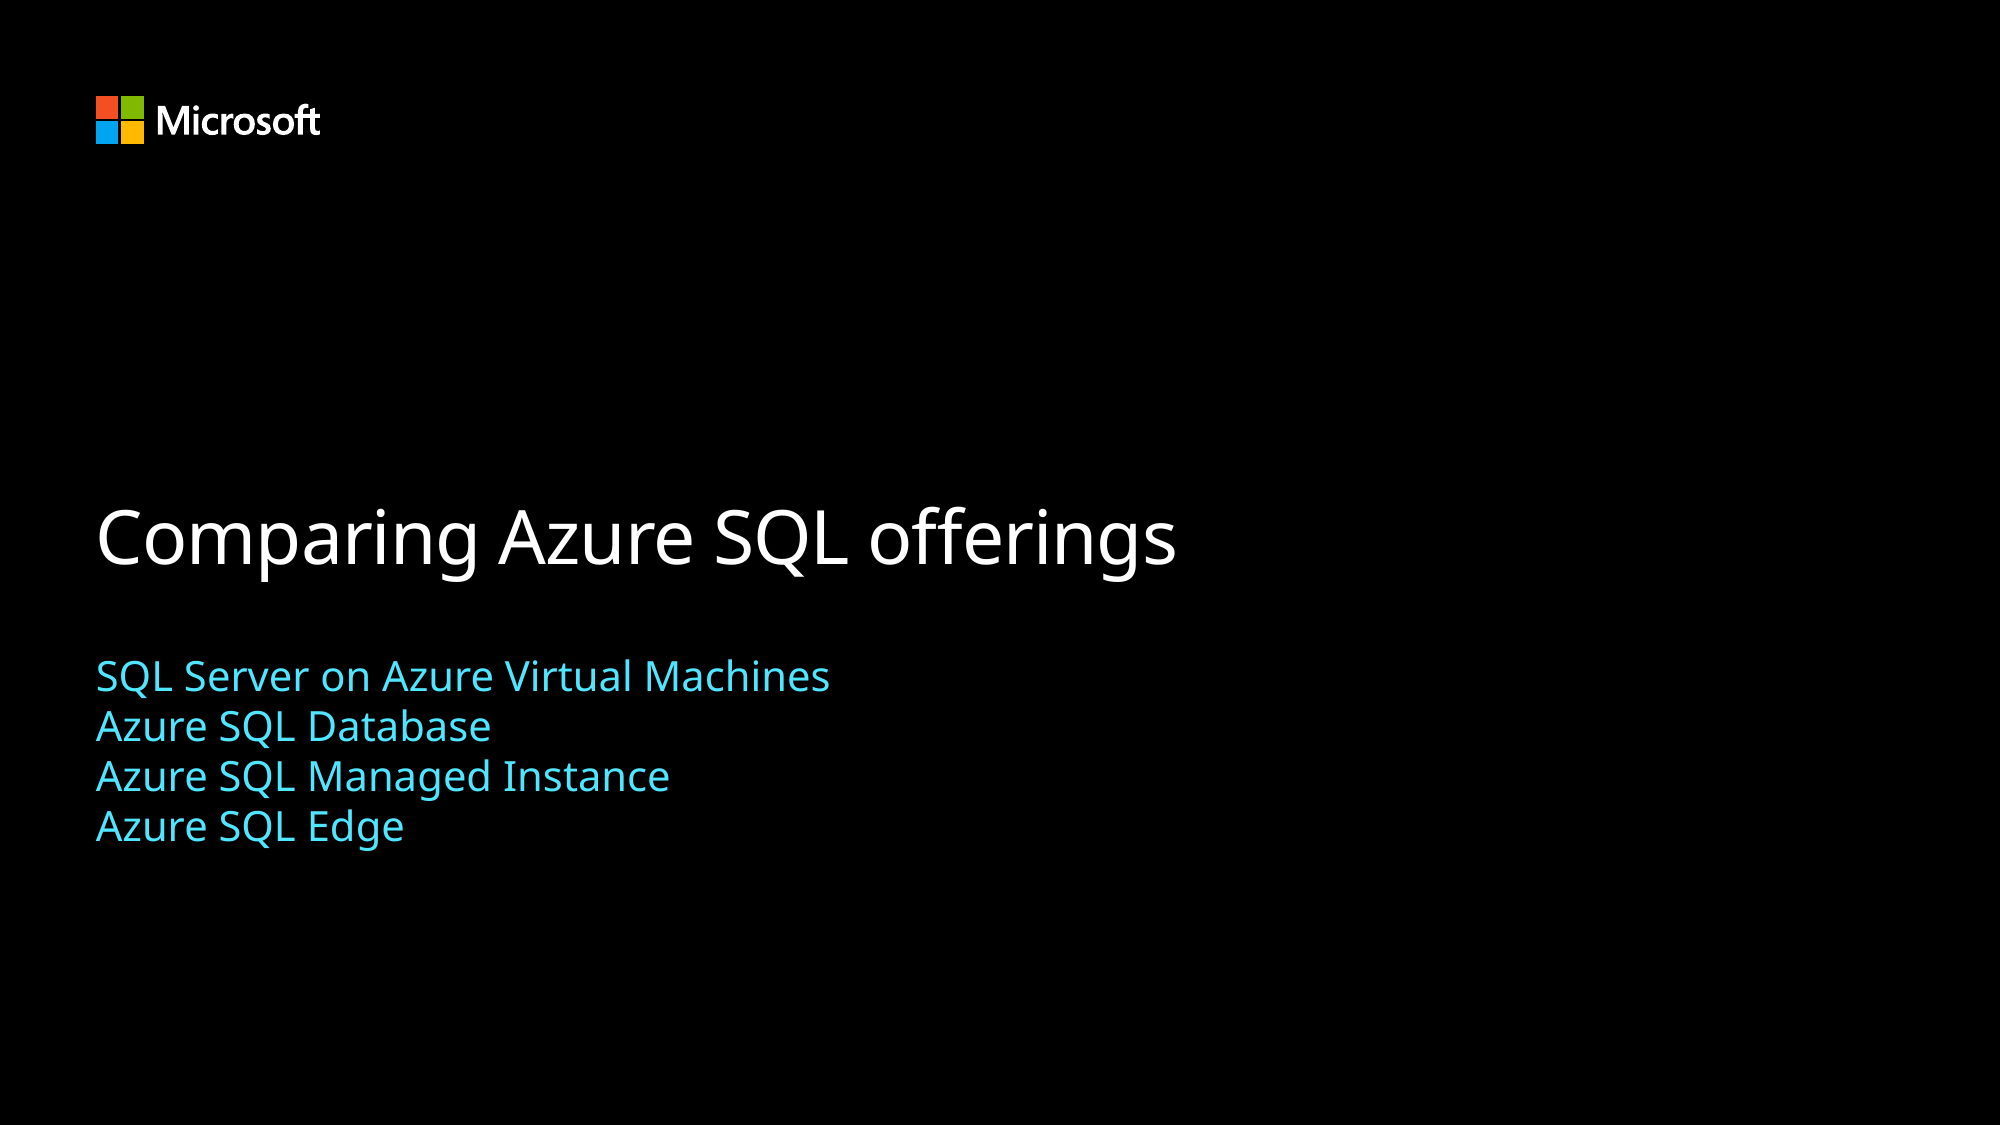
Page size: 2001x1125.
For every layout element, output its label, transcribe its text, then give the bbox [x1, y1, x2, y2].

list SQL Server on Azure Virtual Machines Azure SQL Database Azure SQL Managed Instance Azure SQL Edge [95, 650, 1596, 852]
title Comparing Azure SQL offerings [95, 488, 1596, 580]
